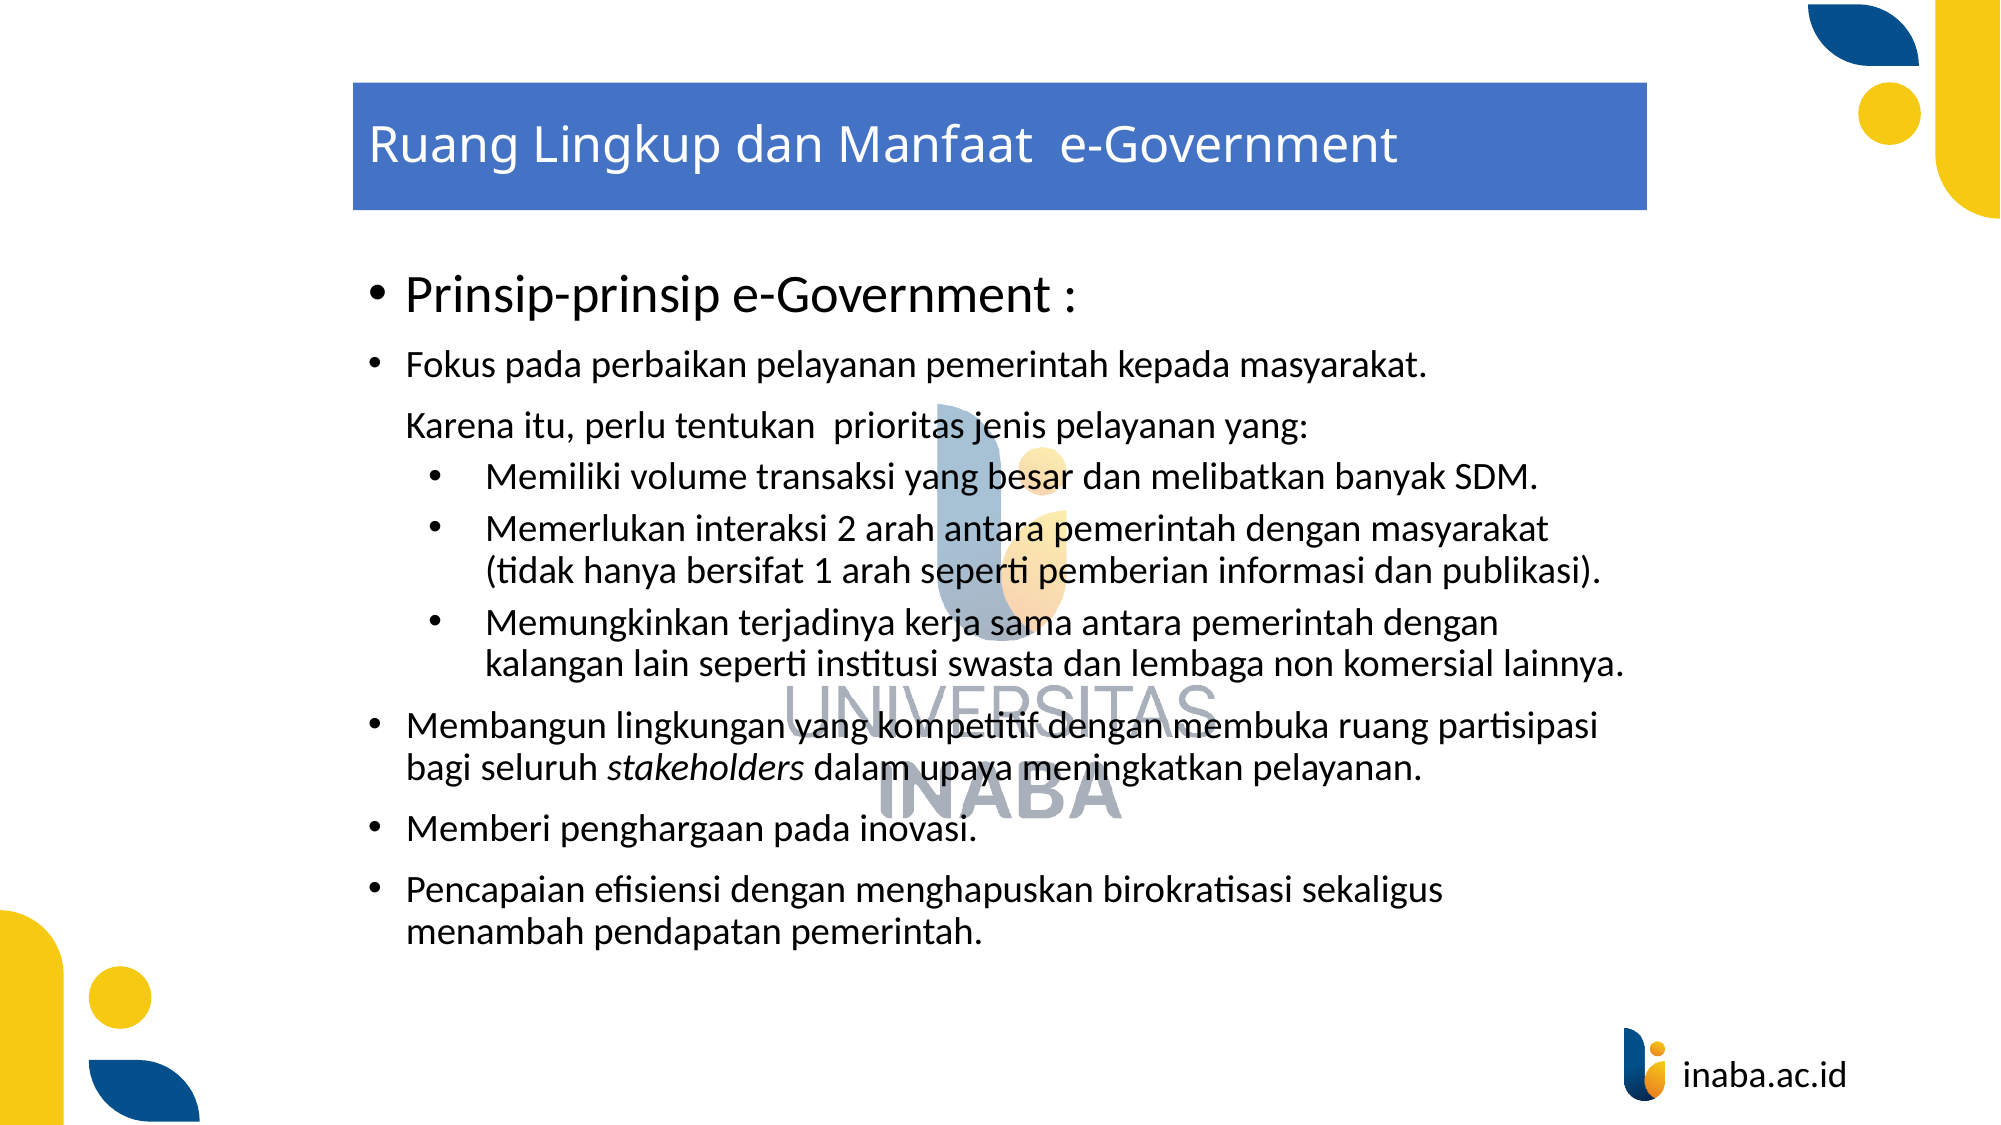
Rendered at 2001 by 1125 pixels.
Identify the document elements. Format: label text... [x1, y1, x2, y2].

list Prinsip-prinsip e-Government : Fokus pada perbaikan pelayanan pemerintah kepada masyarakat. Karena itu, perlu tentukan prioritas jenis pelayanan yang: Memiliki volume transaksi yang besar dan melibatkan banyak SDM. Memerlukan interaksi 2 arah antara pemerintah dengan masyarakat (tidak hanya bersifat 1 arah seperti pemberian informasi dan publikasi). Memungkinkan terjadinya kerja sama antara pemerintah dengan kalangan lain seperti institusi swasta dan lembaga non komersial lainnya. Membangun lingkungan yang kompetitif dengan membuka ruang partisipasi bagi seluruh stakeholders dalam upaya meningkatkan pelayanan. Memberi penghargaan pada inovasi. Pencapaian efisiensi dengan menghapuskan birokratisasi sekaligus menambah pendapatan pemerintah. [353, 258, 1647, 997]
title Ruang Lingkup dan Manfaat e-Government [353, 82, 1647, 211]
picture [1624, 1028, 1665, 1101]
